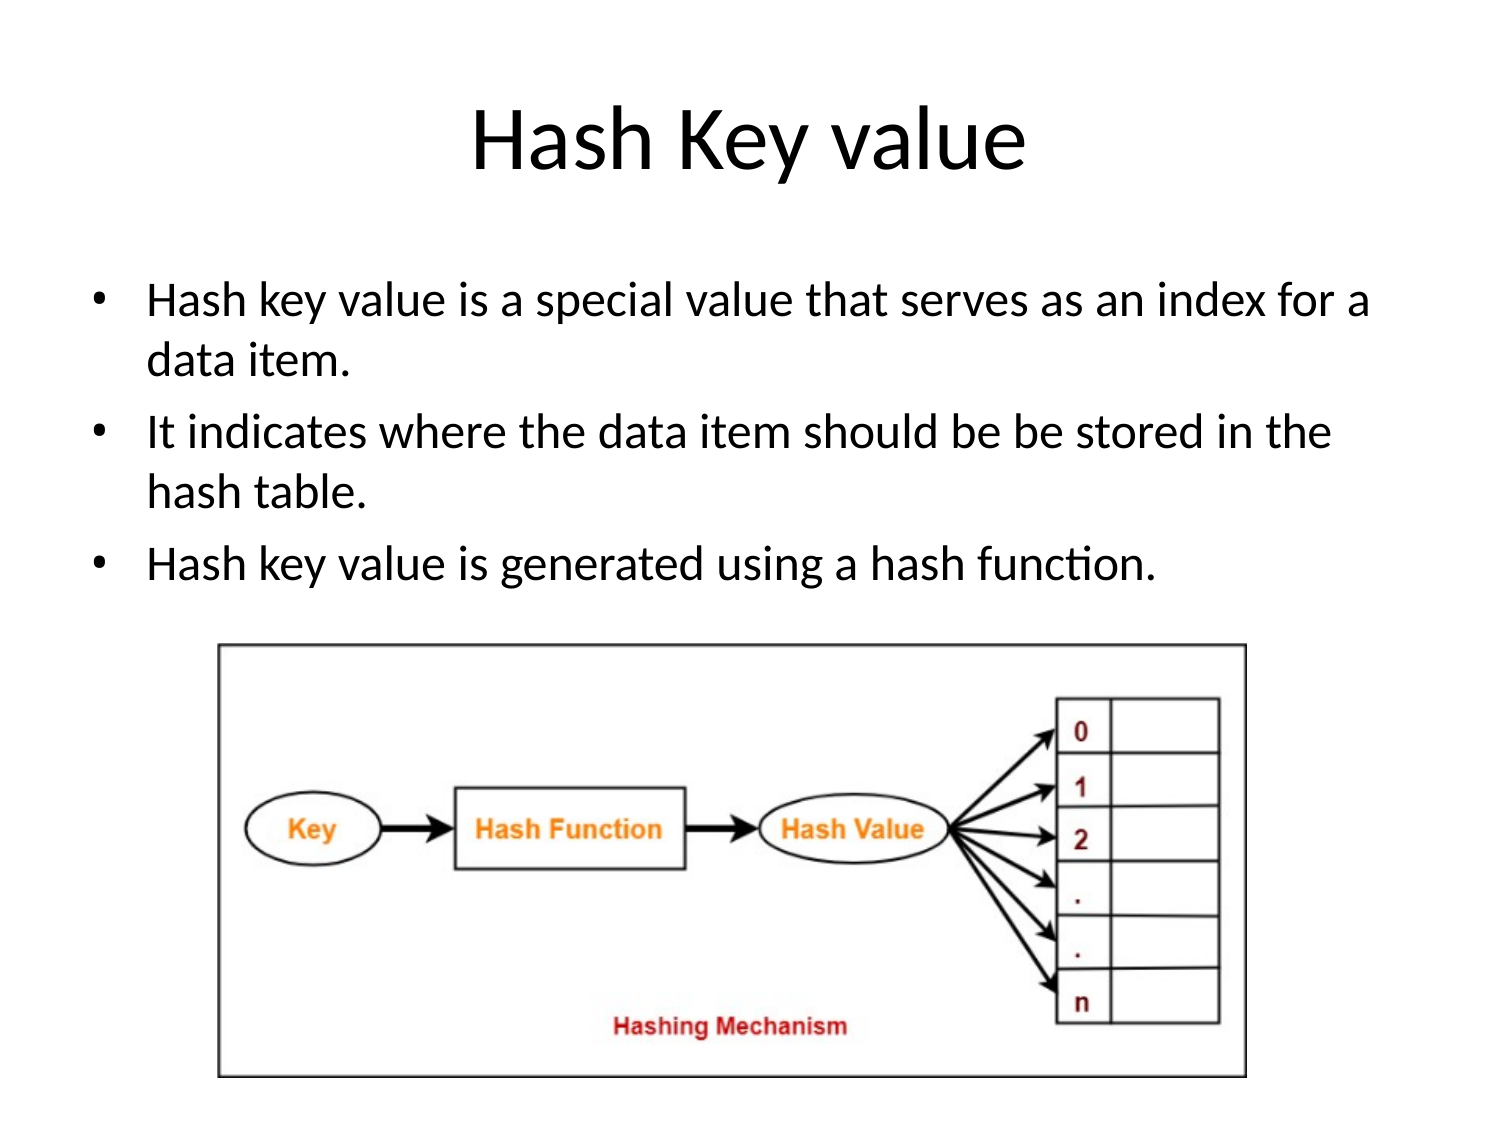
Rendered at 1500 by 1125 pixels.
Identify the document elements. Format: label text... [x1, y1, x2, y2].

title Hash Key value [101, 31, 1399, 266]
text_box Hash key value is a special value that serves as an index for a data item. It indicates where the data item should be be stored in the hash table. Hash key value is generated using a hash function. [87, 264, 1372, 591]
picture [216, 643, 1248, 1079]
